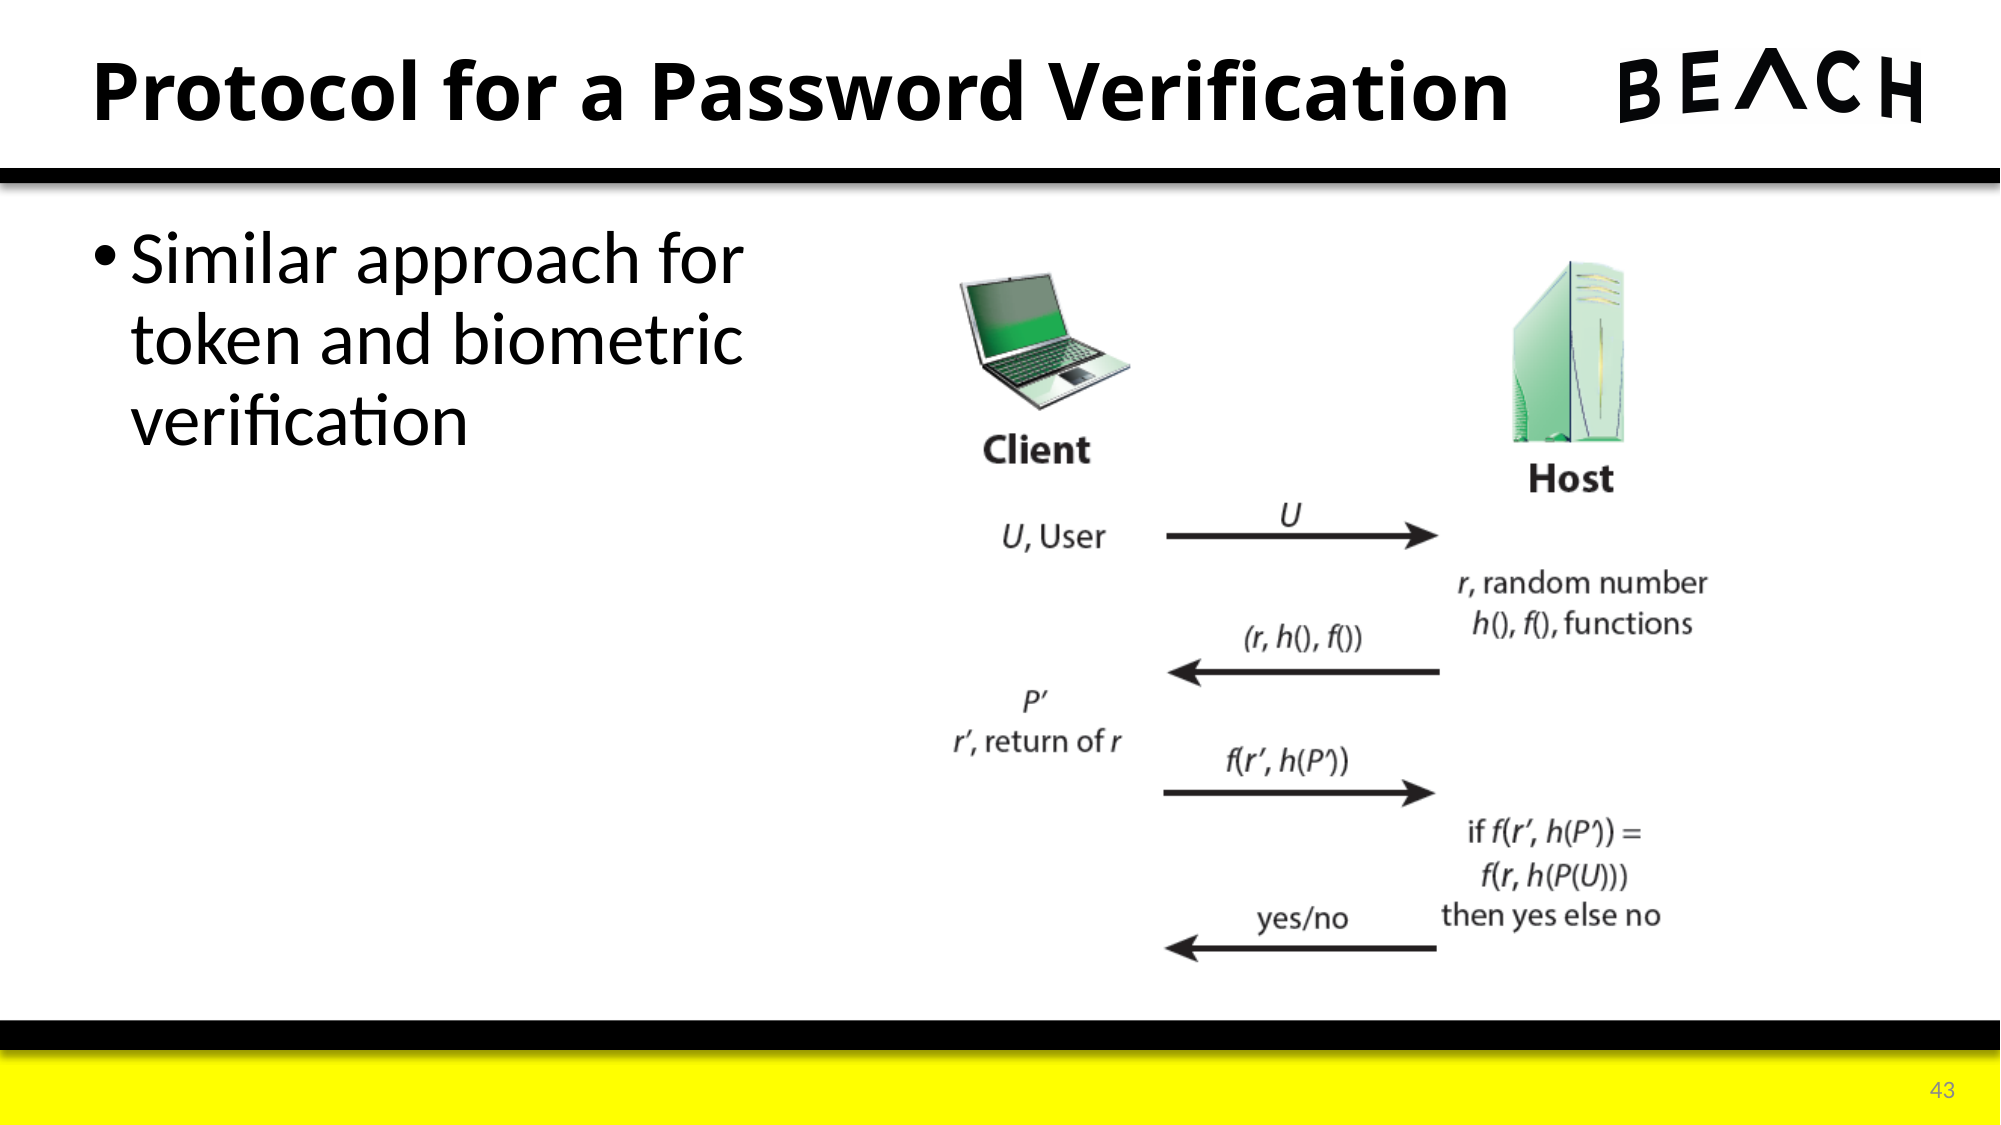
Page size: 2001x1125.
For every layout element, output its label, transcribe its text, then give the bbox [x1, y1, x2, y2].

picture [1620, 48, 1921, 124]
list Similar approach for token and biometric verification [77, 211, 895, 992]
text_box Protocol for a Password Verification [74, 10, 1596, 179]
text_box [0, 167, 2000, 184]
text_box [0, 1020, 2000, 1125]
picture [889, 207, 1751, 988]
